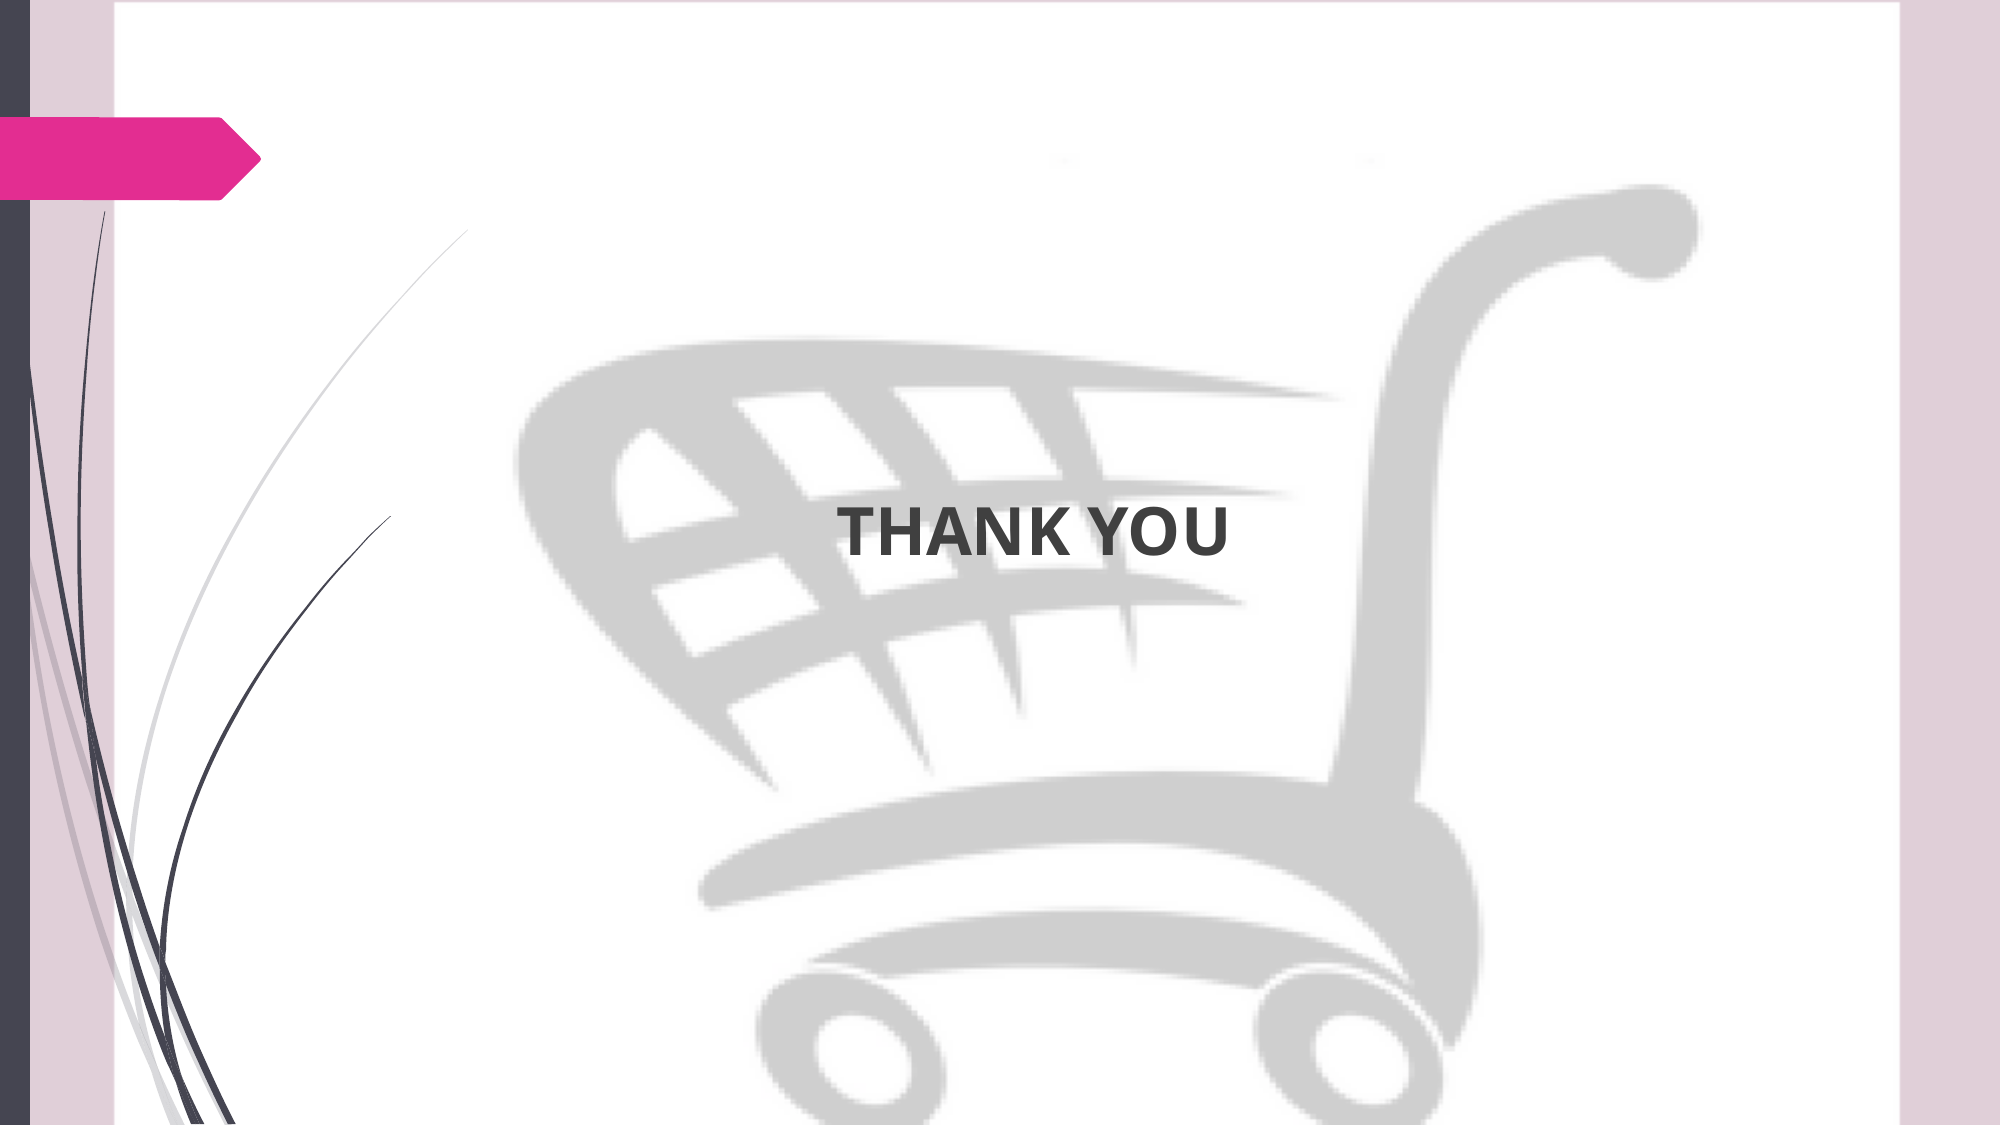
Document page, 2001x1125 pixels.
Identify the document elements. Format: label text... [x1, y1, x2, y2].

list THANK YOU [424, 350, 1888, 970]
